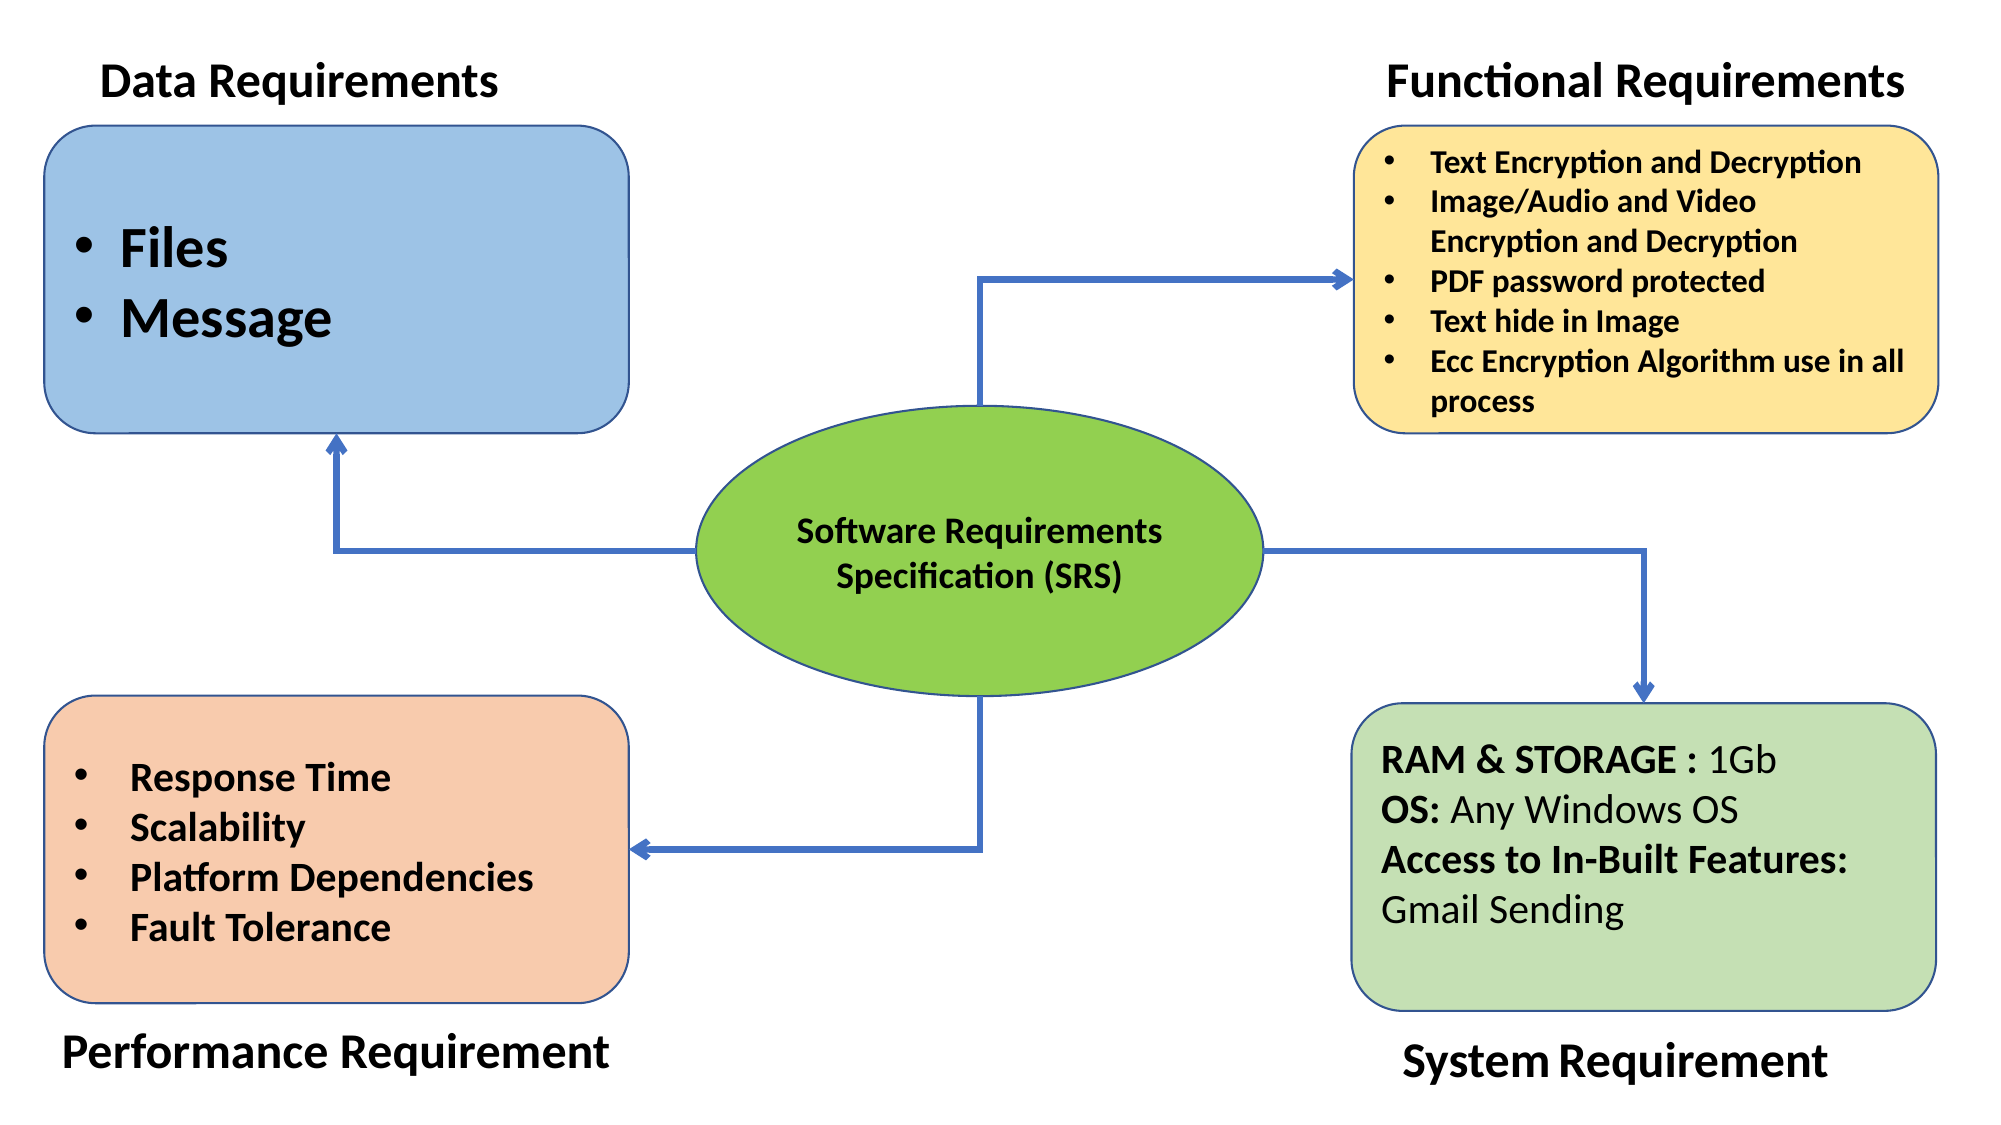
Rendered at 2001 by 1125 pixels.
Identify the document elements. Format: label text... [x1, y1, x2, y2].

text_box Data Requirements [85, 40, 514, 116]
text_box Performance Requirement [47, 1010, 626, 1086]
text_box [1263, 550, 1644, 704]
text_box Functional Requirements [1371, 40, 1921, 116]
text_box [336, 433, 697, 551]
text_box Files Message [43, 124, 630, 435]
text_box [1103, 155, 1230, 530]
text_box Software Requirements Specification (SRS) [695, 404, 1265, 698]
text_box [727, 597, 881, 949]
text_box Response Time Scalability Platform Dependencies Fault Tolerance [43, 694, 630, 1005]
text_box RAM & STORAGE : 1Gb OS: Any Windows OS Access to In-Built Features: Gmail Sending [1350, 702, 1938, 1012]
slide_number System Requirement [1387, 1027, 1924, 1088]
text_box Text Encryption and Decryption Image/Audio and Video Encryption and Decryption PDF password protected Text hide in Image Ecc Encryption Algorithm use in all process [1352, 124, 1940, 435]
